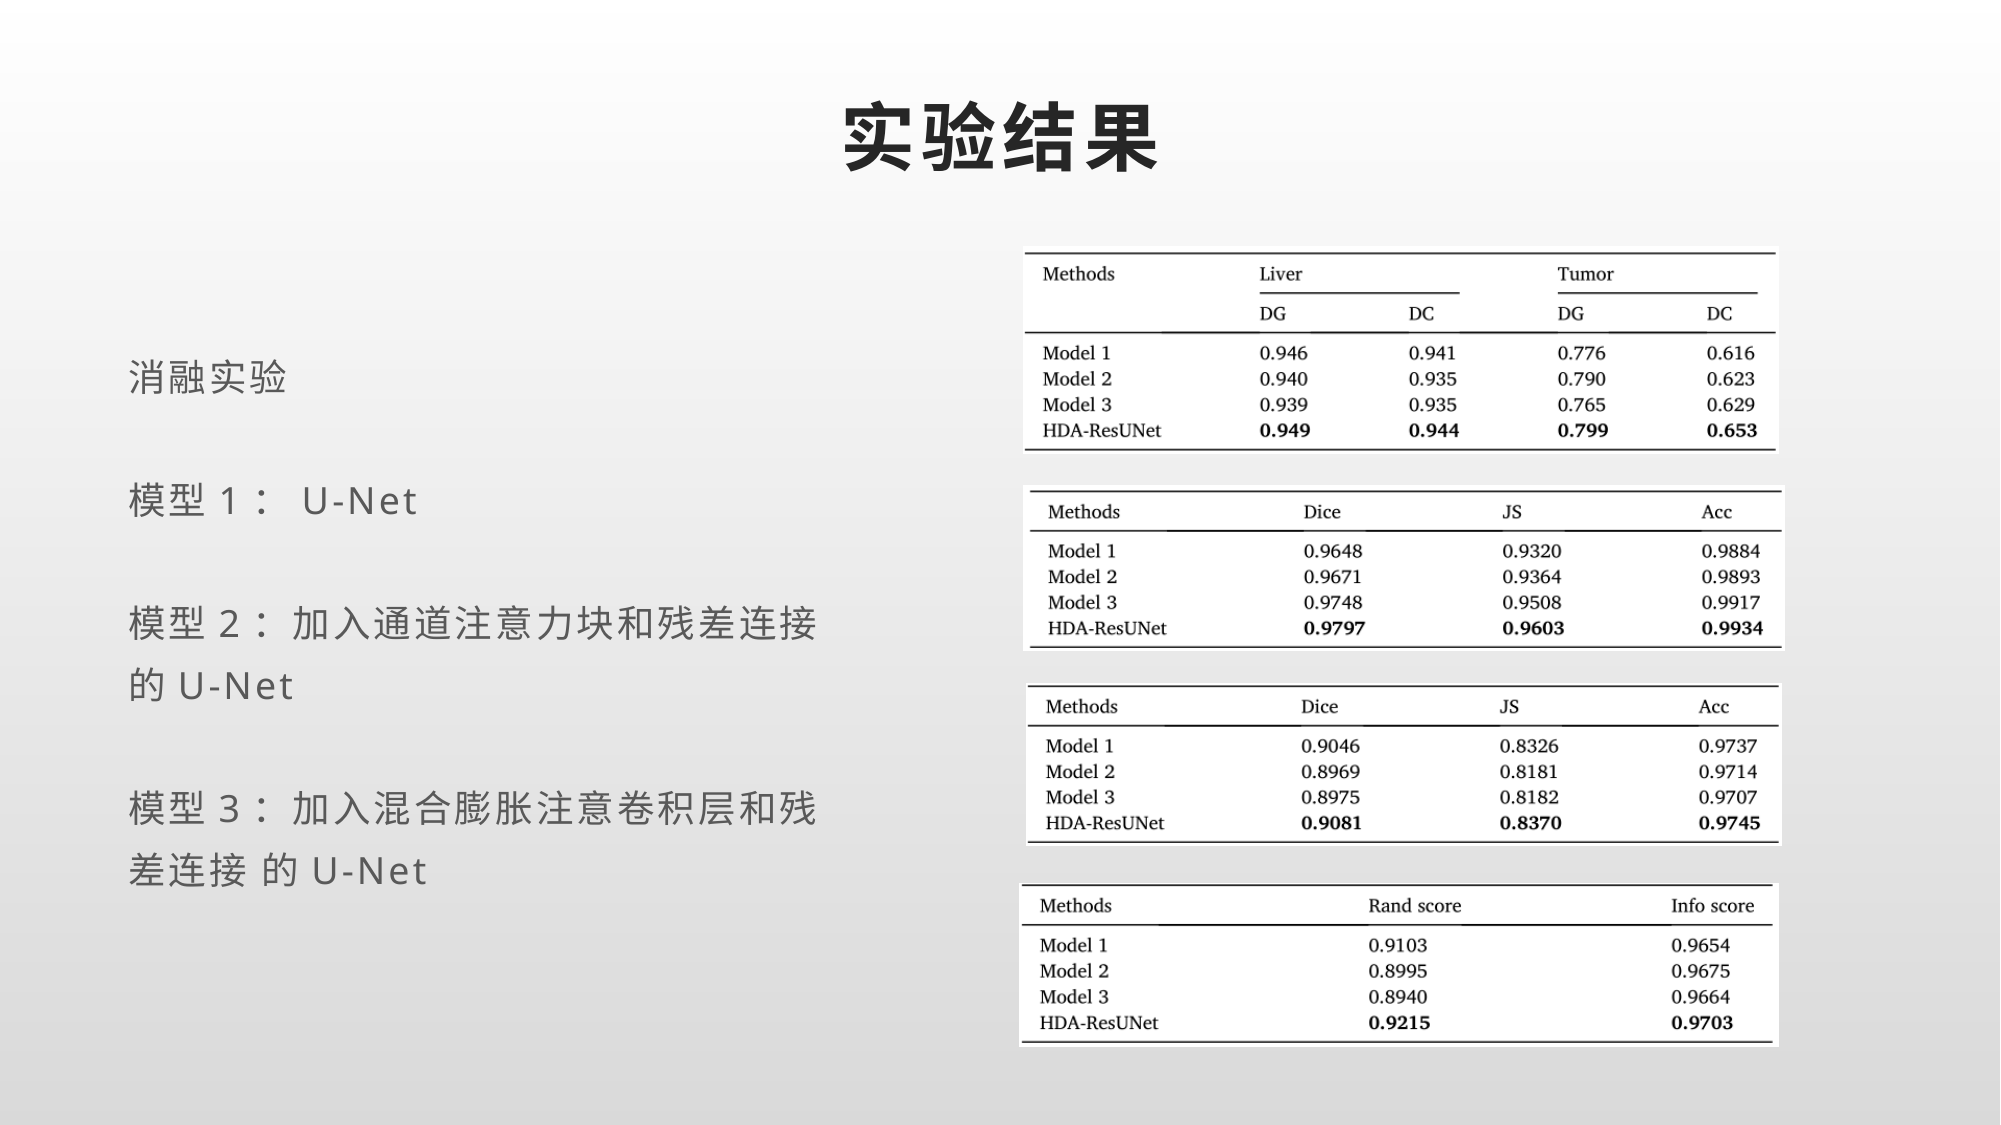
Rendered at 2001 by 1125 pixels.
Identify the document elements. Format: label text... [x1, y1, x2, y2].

picture [1019, 883, 1779, 1047]
list 消融实验 模型1：U-Net 模型2：加入通道注意力块和残差连接 的U-Net 模型3：加入混合膨胀注意卷积层和残 差连接 的U-Net [75, 346, 836, 937]
title 实验结果 [100, 77, 1900, 194]
picture [1023, 485, 1785, 652]
picture [1026, 683, 1782, 846]
picture [1023, 246, 1779, 454]
